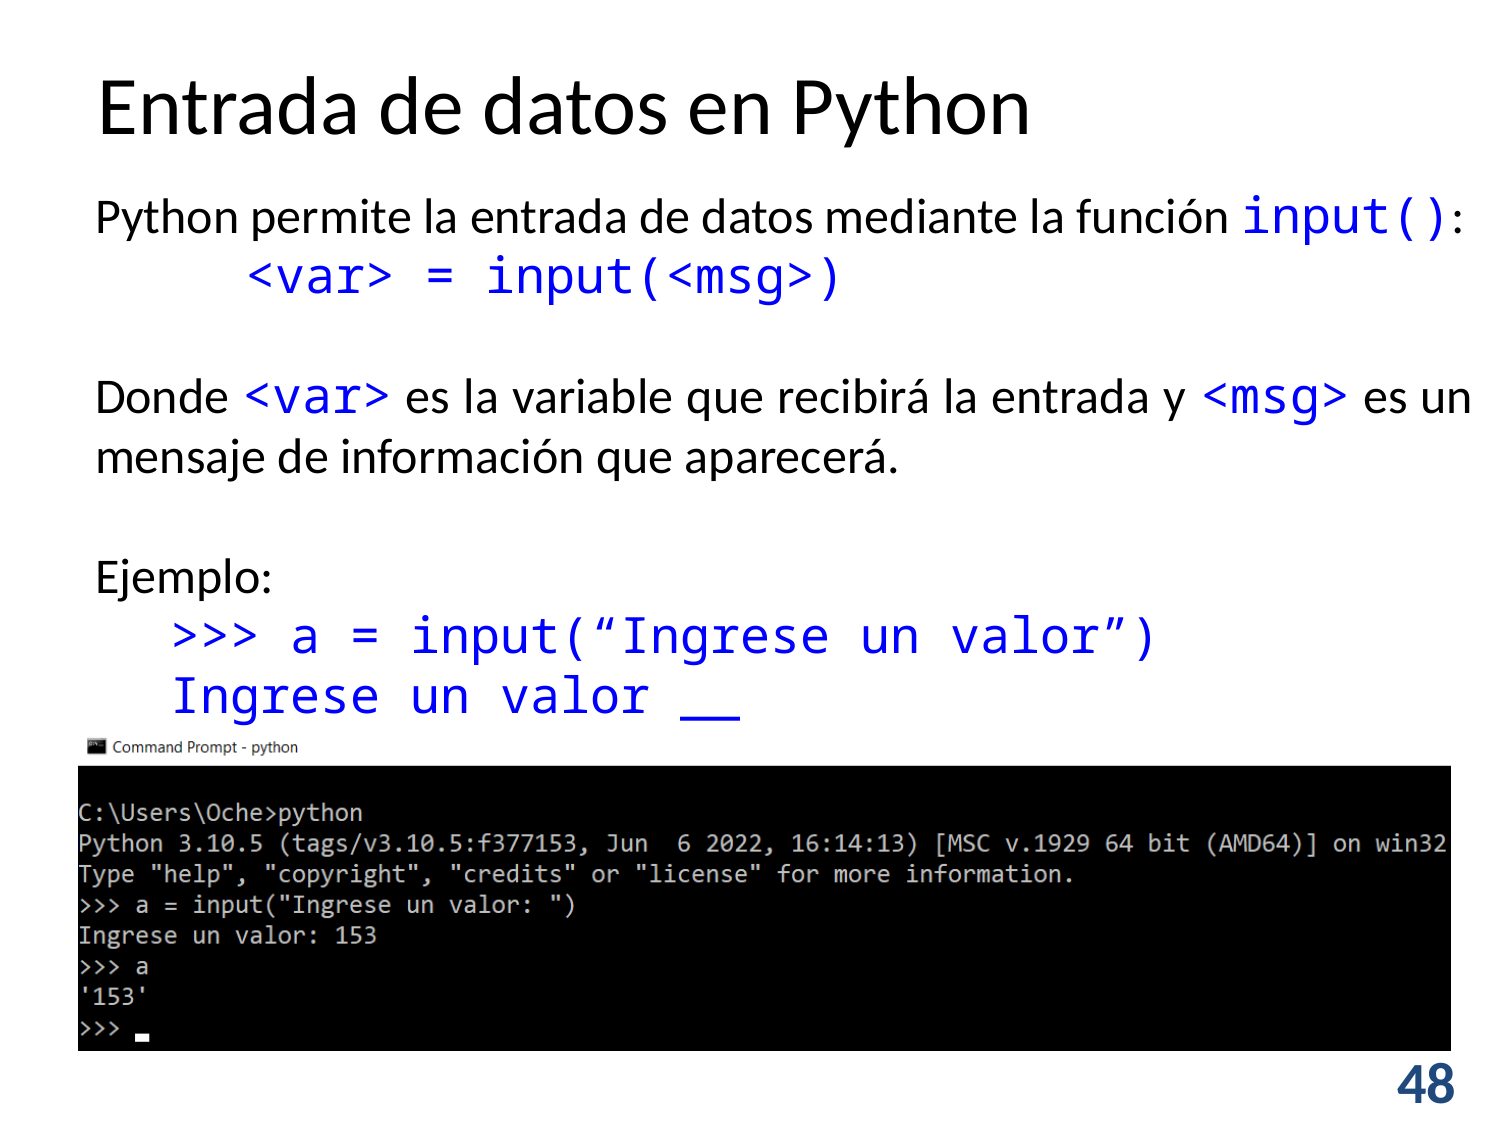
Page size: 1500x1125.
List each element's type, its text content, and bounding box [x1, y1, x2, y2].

text_box Python permite la entrada de datos mediante la función input(): <var> = input(<msg>) Donde <var> es la variable que recibirá la entrada y <msg> es un mensaje de información que aparecerá. Ejemplo: >>> a = input(“Ingrese un valor”) Ingrese un valor __ [80, 176, 1489, 731]
picture [78, 729, 1451, 1051]
text_box 48 [1382, 1038, 1489, 1123]
text_box Entrada de datos en Python [83, 43, 1049, 159]
